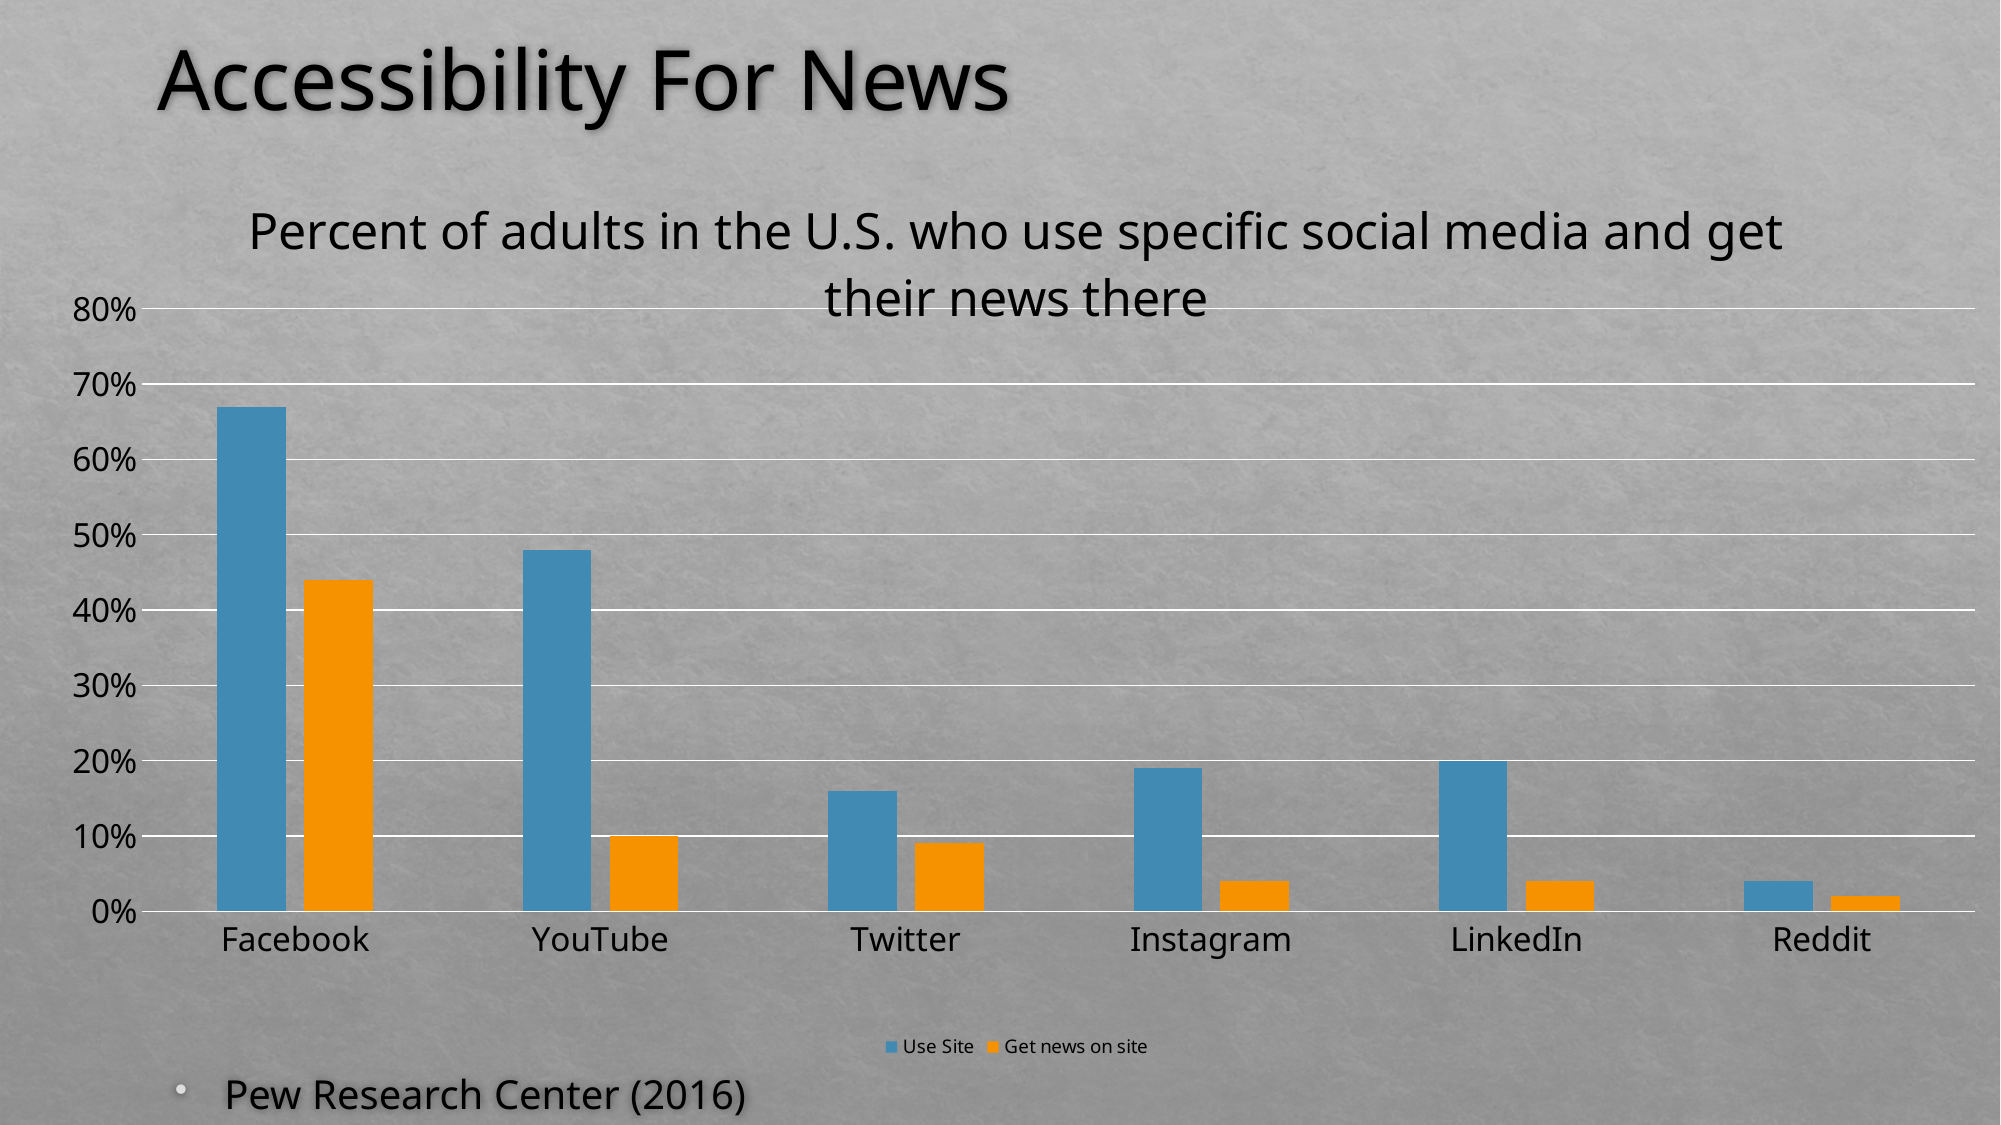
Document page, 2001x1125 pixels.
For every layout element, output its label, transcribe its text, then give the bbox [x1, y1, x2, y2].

title Accessibility For News [142, 0, 1868, 152]
list Pew Research Center (2016) [155, 1080, 1854, 1125]
chart [33, 154, 2000, 1067]
